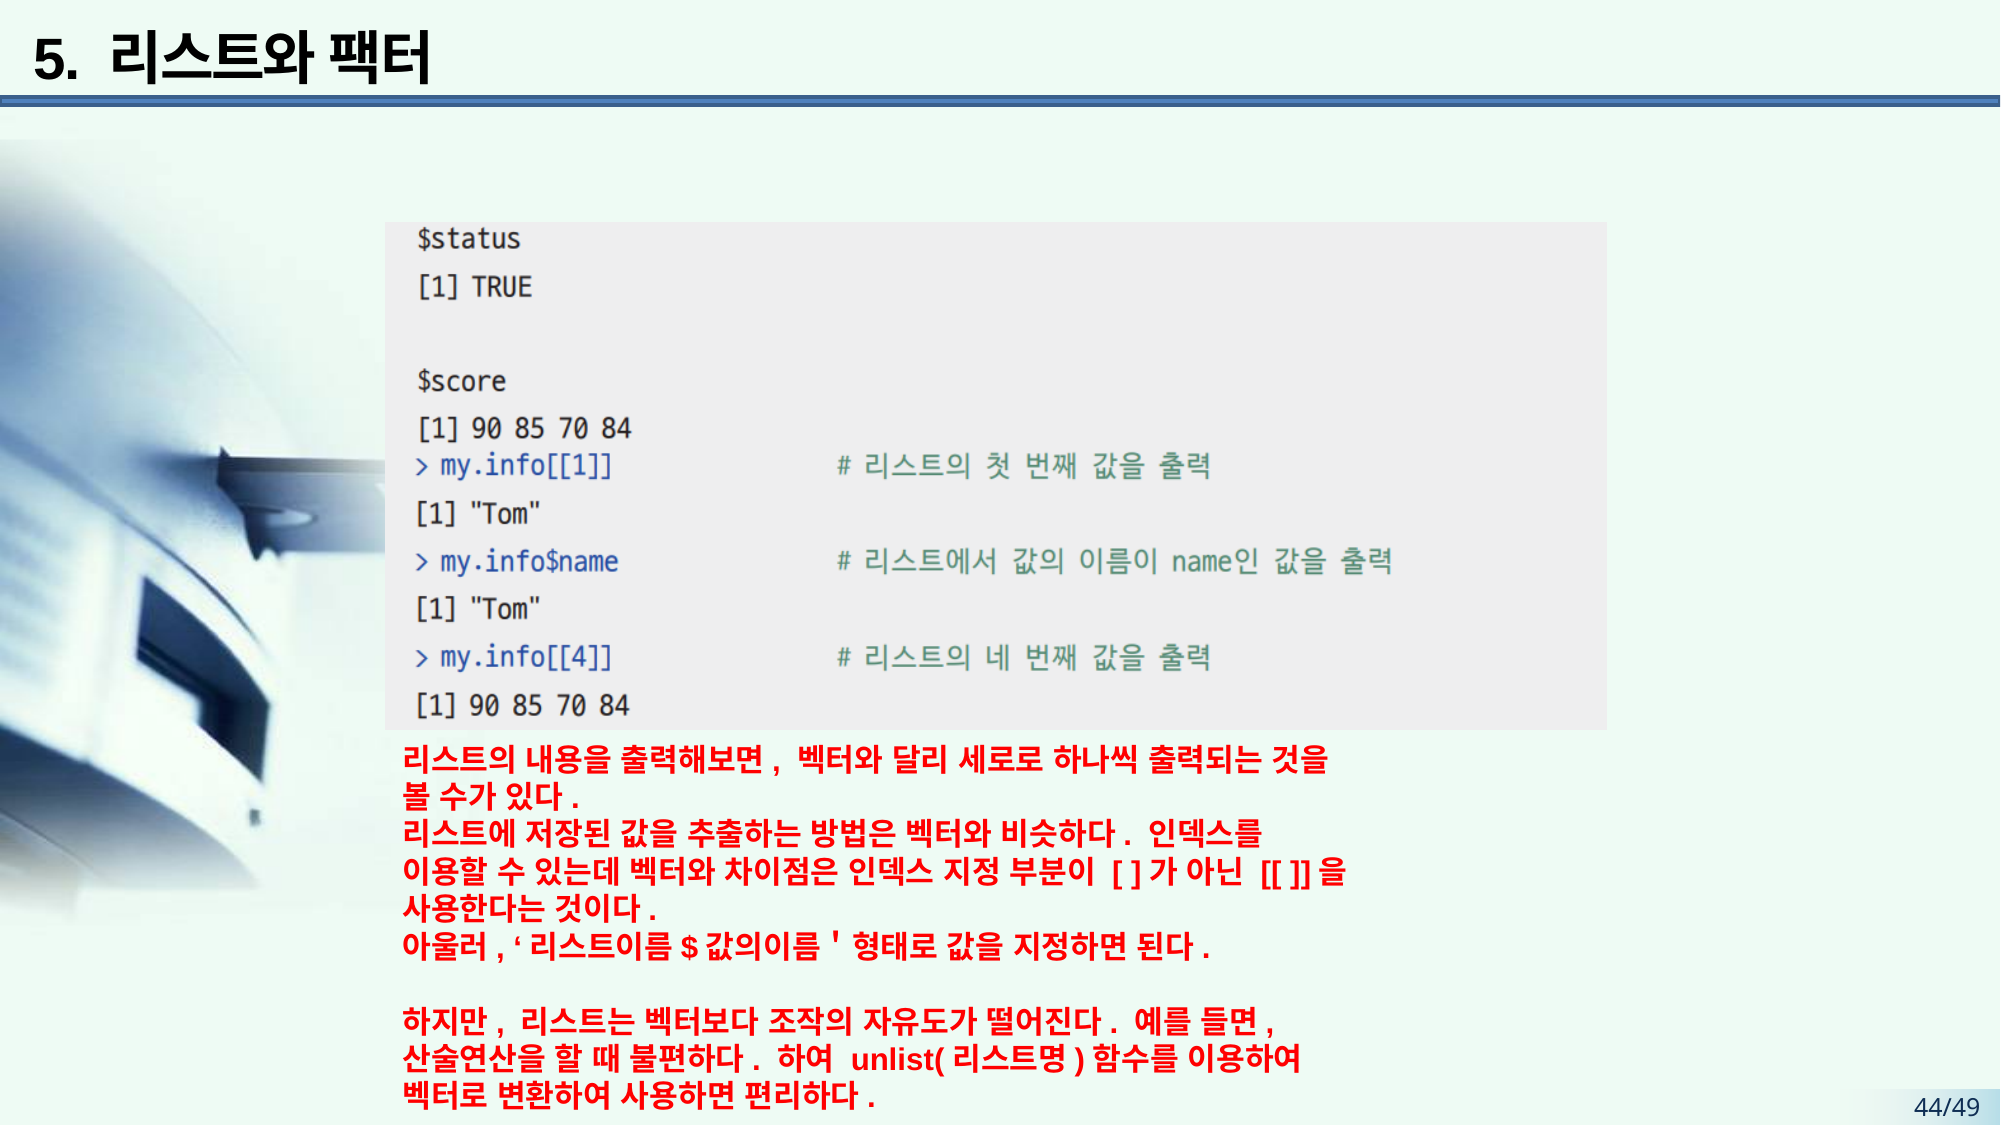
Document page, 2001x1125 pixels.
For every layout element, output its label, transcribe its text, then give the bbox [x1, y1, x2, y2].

text_box 5. 리스트와 팩터 [19, 14, 1745, 126]
text_box Section 02 [1865, 1089, 1874, 1125]
text_box 코드 2-18 [1887, 1089, 1897, 1125]
text_box 코드 2-9 [1876, 1089, 1886, 1125]
text_box 리스트의 내용을 출력해보면, 벡터와 달리 세로로 하나씩 출력되는 것을 볼 수가 있다. 리스트에 저장된 값을 추출하는 방법은 벡터와 비슷하다. 인덱스를 이용할 수 있는데 벡터와 차이점은 인덱스 지정 부분이 [ ]가 아닌 [[ ]]을 사용한다는 것이다. 아울러, ‘리스트이름$값의이름＇형태로 값을 지정하면 된다. 하지만, 리스트는 벡터보다 조작의 자유도가 떨어진다. 예를 들면, 산술연산을 할 때 불편하다. 하여 unlist(리스트명)함수를 이용하여 벡터로 변환하여 사용하면 편리하다. [387, 738, 1370, 859]
picture [0, 0, 2000, 95]
picture [0, 107, 2000, 1125]
